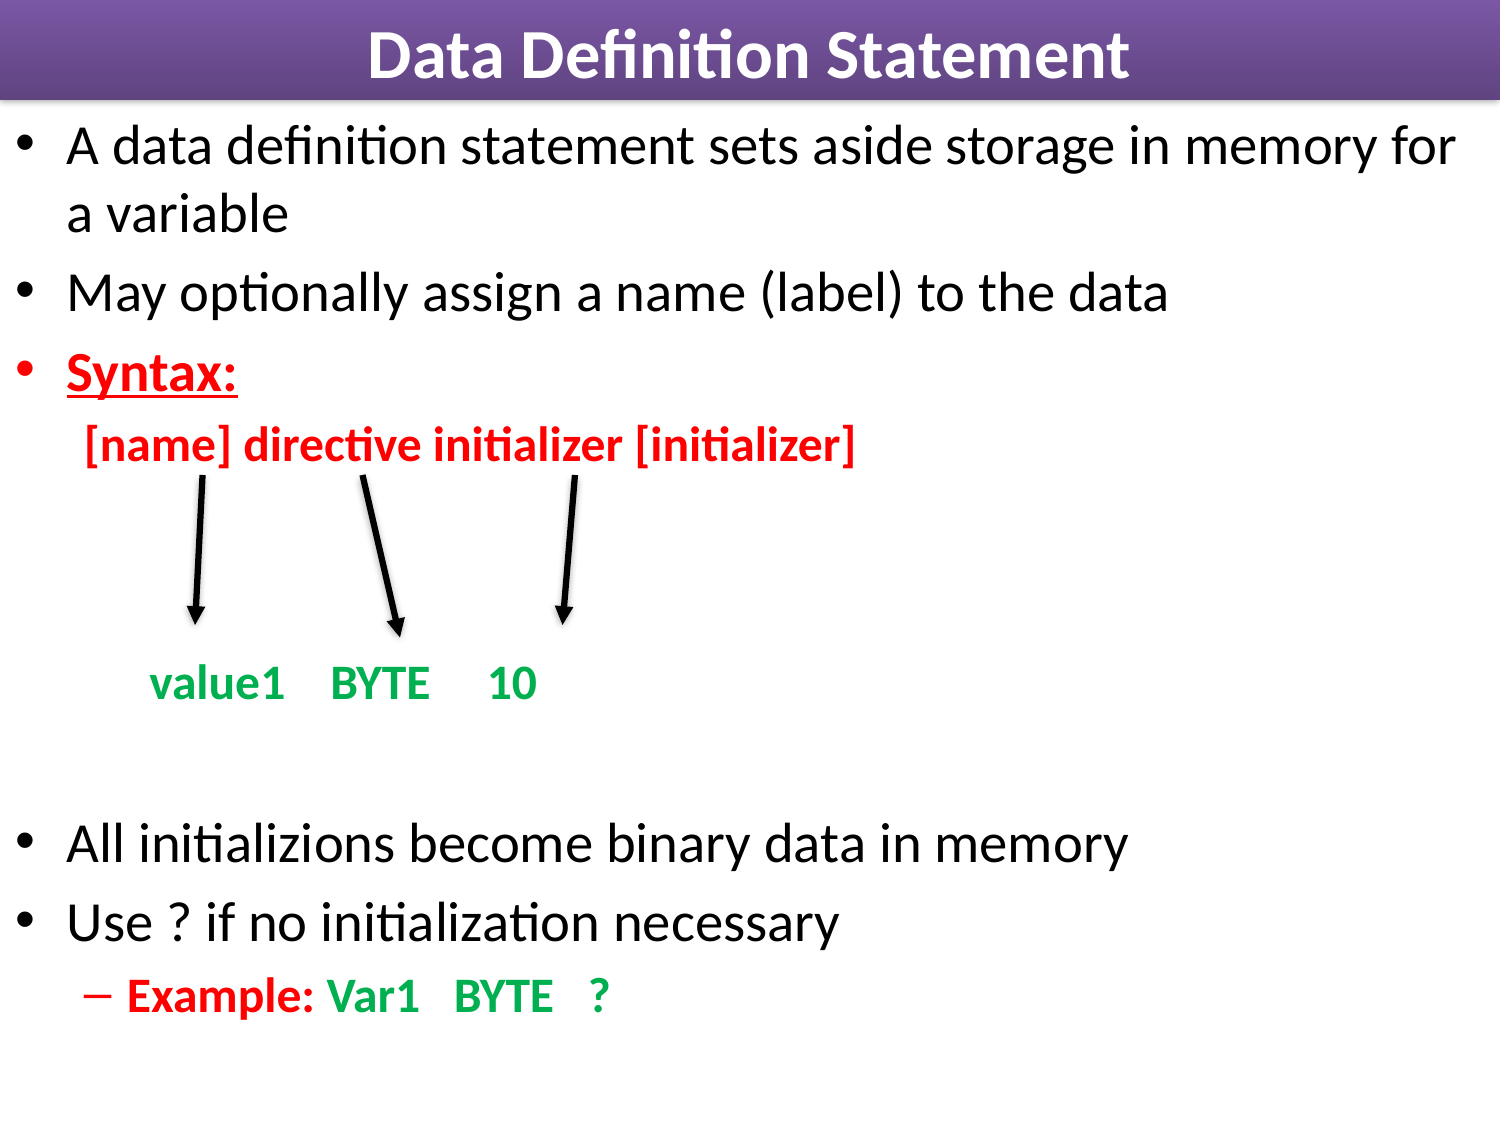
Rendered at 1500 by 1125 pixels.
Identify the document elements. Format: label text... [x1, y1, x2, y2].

text_box [554, 474, 579, 625]
text_box [186, 474, 206, 625]
title Data Definition Statement [0, 0, 1500, 99]
text_box [359, 474, 405, 638]
list A data definition statement sets aside storage in memory for a variable May optionally assign a name (label) to the data Syntax: [name] directive initializer [initializer] value1 BYTE 10 All initializions become binary data in memory Use ? if no initialization necessary Example: Var1 BYTE ? [0, 99, 1500, 1038]
